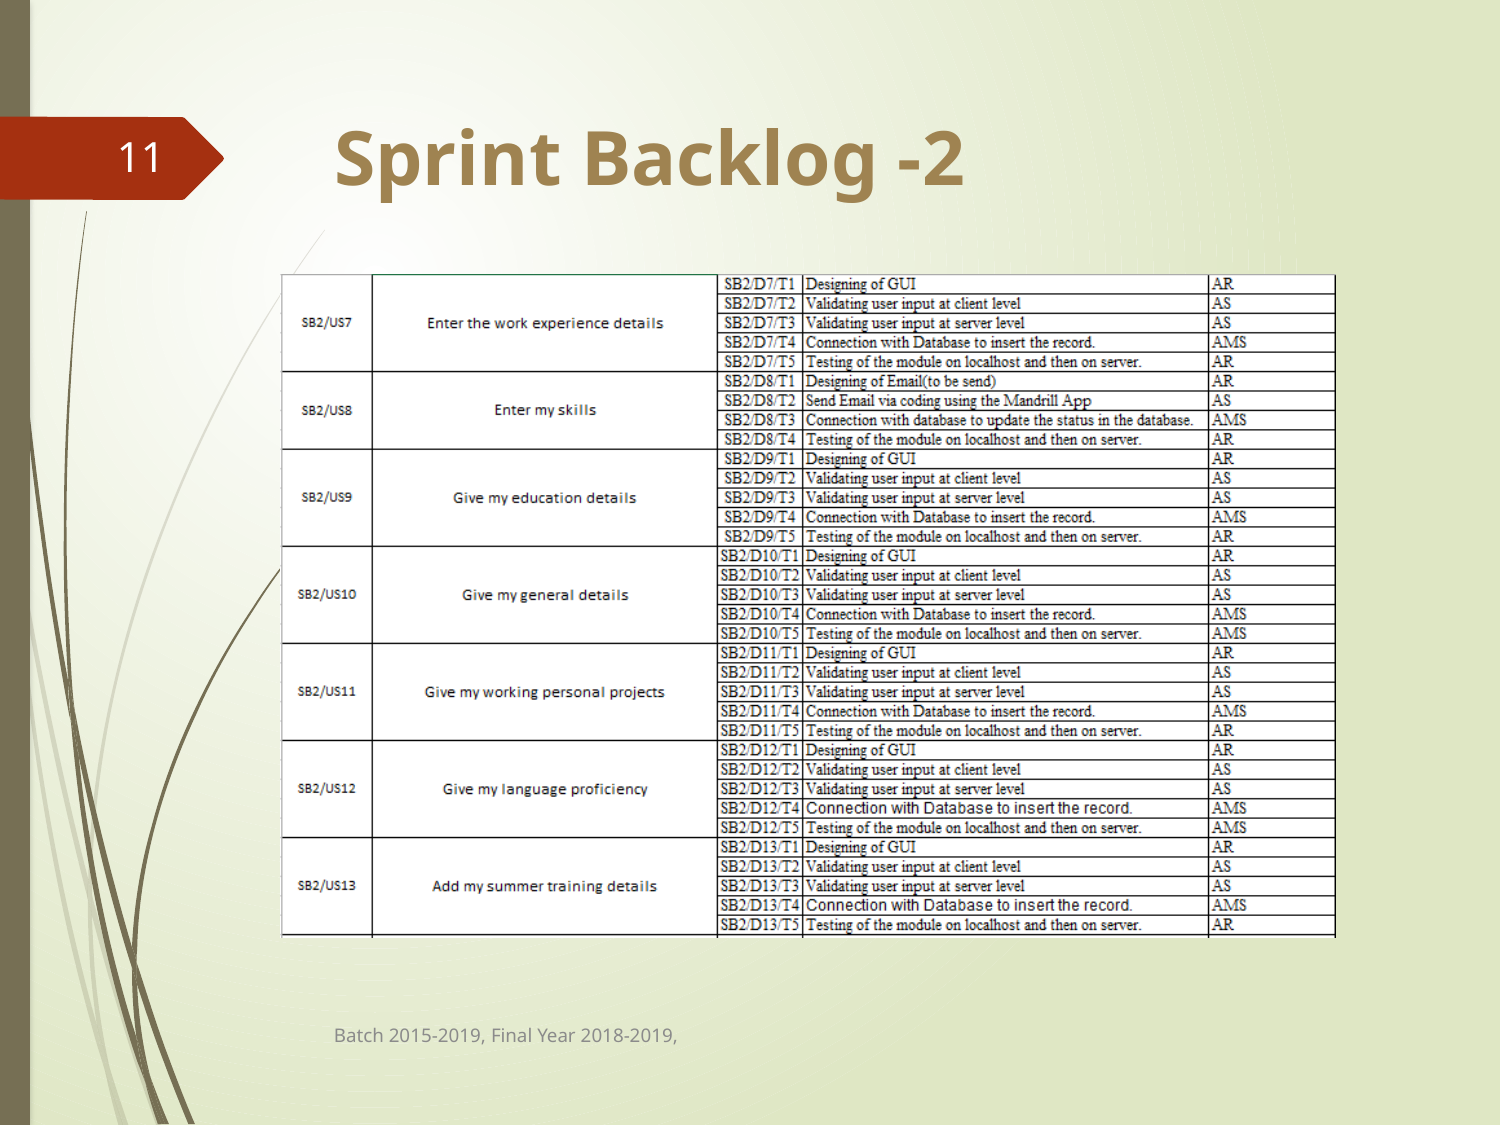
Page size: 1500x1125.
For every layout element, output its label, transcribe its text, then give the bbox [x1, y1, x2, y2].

footer Batch 2015-2019, Final Year 2018-2019, [318, 1006, 1257, 1067]
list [279, 274, 1336, 938]
slide_number 11 [83, 129, 180, 190]
title Sprint Backlog -2 [319, 102, 1400, 313]
